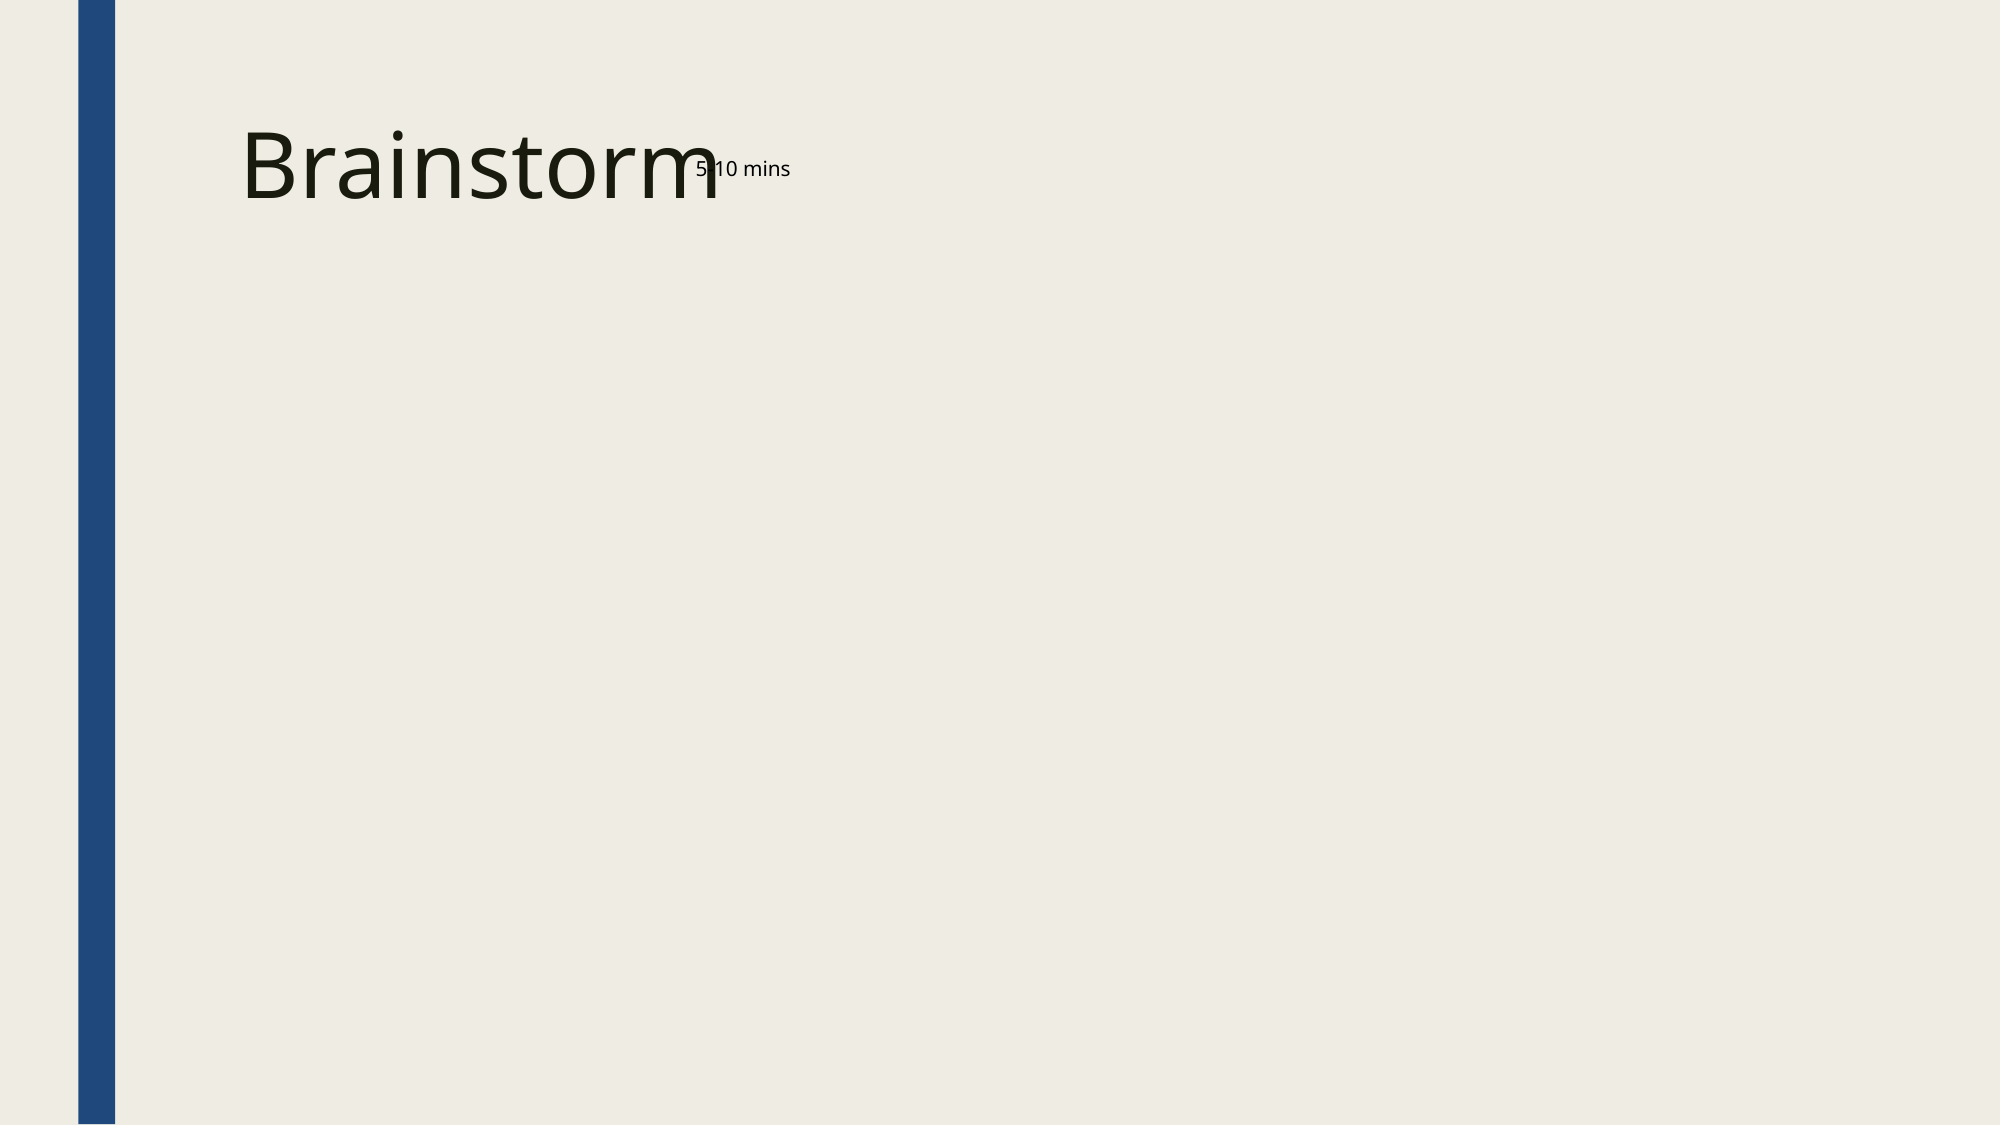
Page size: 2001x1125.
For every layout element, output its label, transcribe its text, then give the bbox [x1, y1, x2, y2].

text_box Brainstorm [224, 112, 1800, 356]
text_box 5-10 mins [680, 148, 816, 188]
